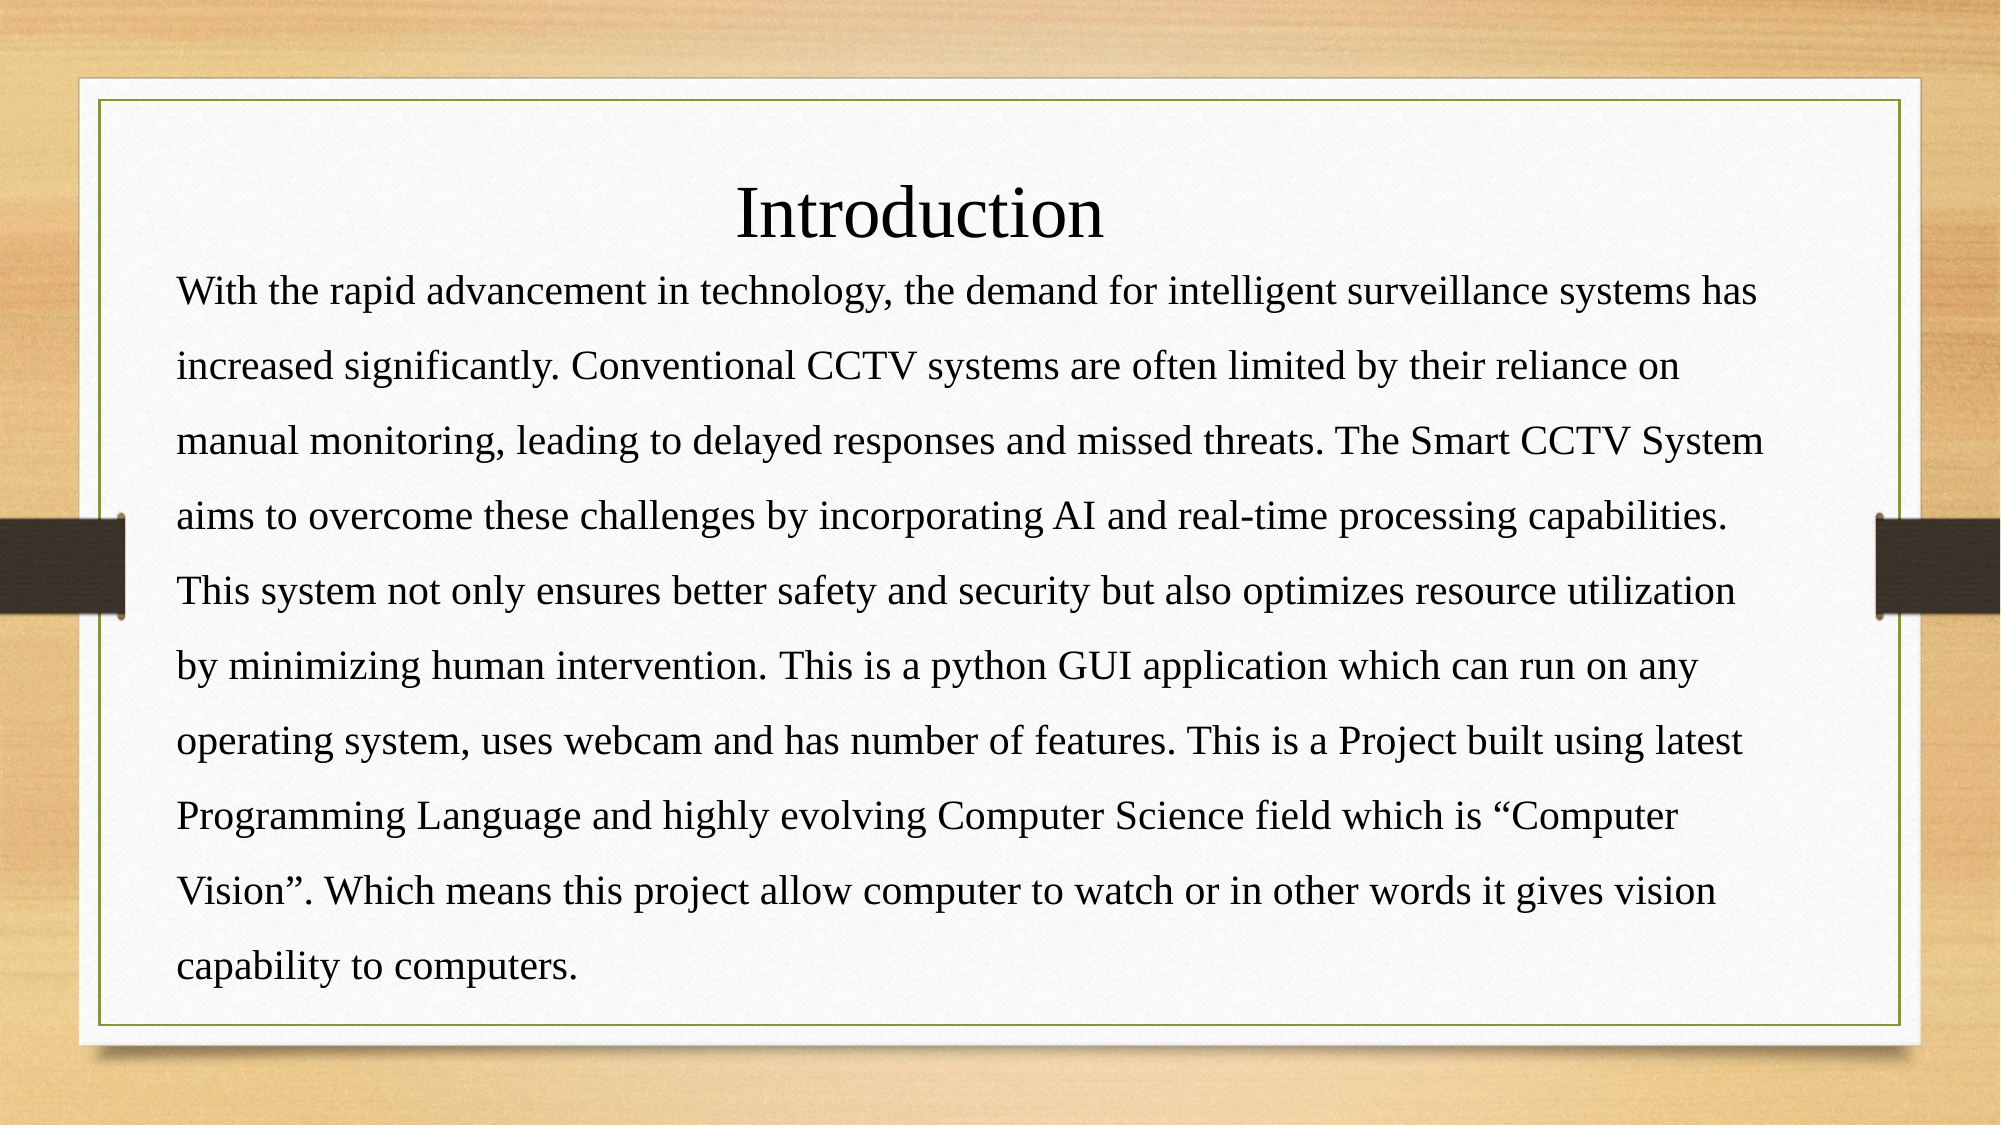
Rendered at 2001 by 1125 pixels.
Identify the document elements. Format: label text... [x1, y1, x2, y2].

text_box Introduction [701, 154, 1261, 260]
text_box With the rapid advancement in technology, the demand for intelligent surveillance systems has increased significantly. Conventional CCTV systems are often limited by their reliance on manual monitoring, leading to delayed responses and missed threats. The Smart CCTV System aims to overcome these challenges by incorporating AI and real-time processing capabilities. This system not only ensures better safety and security but also optimizes resource utilization by minimizing human intervention. This is a python GUI application which can run on any operating system, uses webcam and has number of features. This is a Project built using latest Programming Language and highly evolving Computer Science field which is “Computer Vision”. Which means this project allow computer to watch or in other words it gives vision capability to computers. [161, 230, 1801, 996]
picture [0, 0, 2001, 1125]
